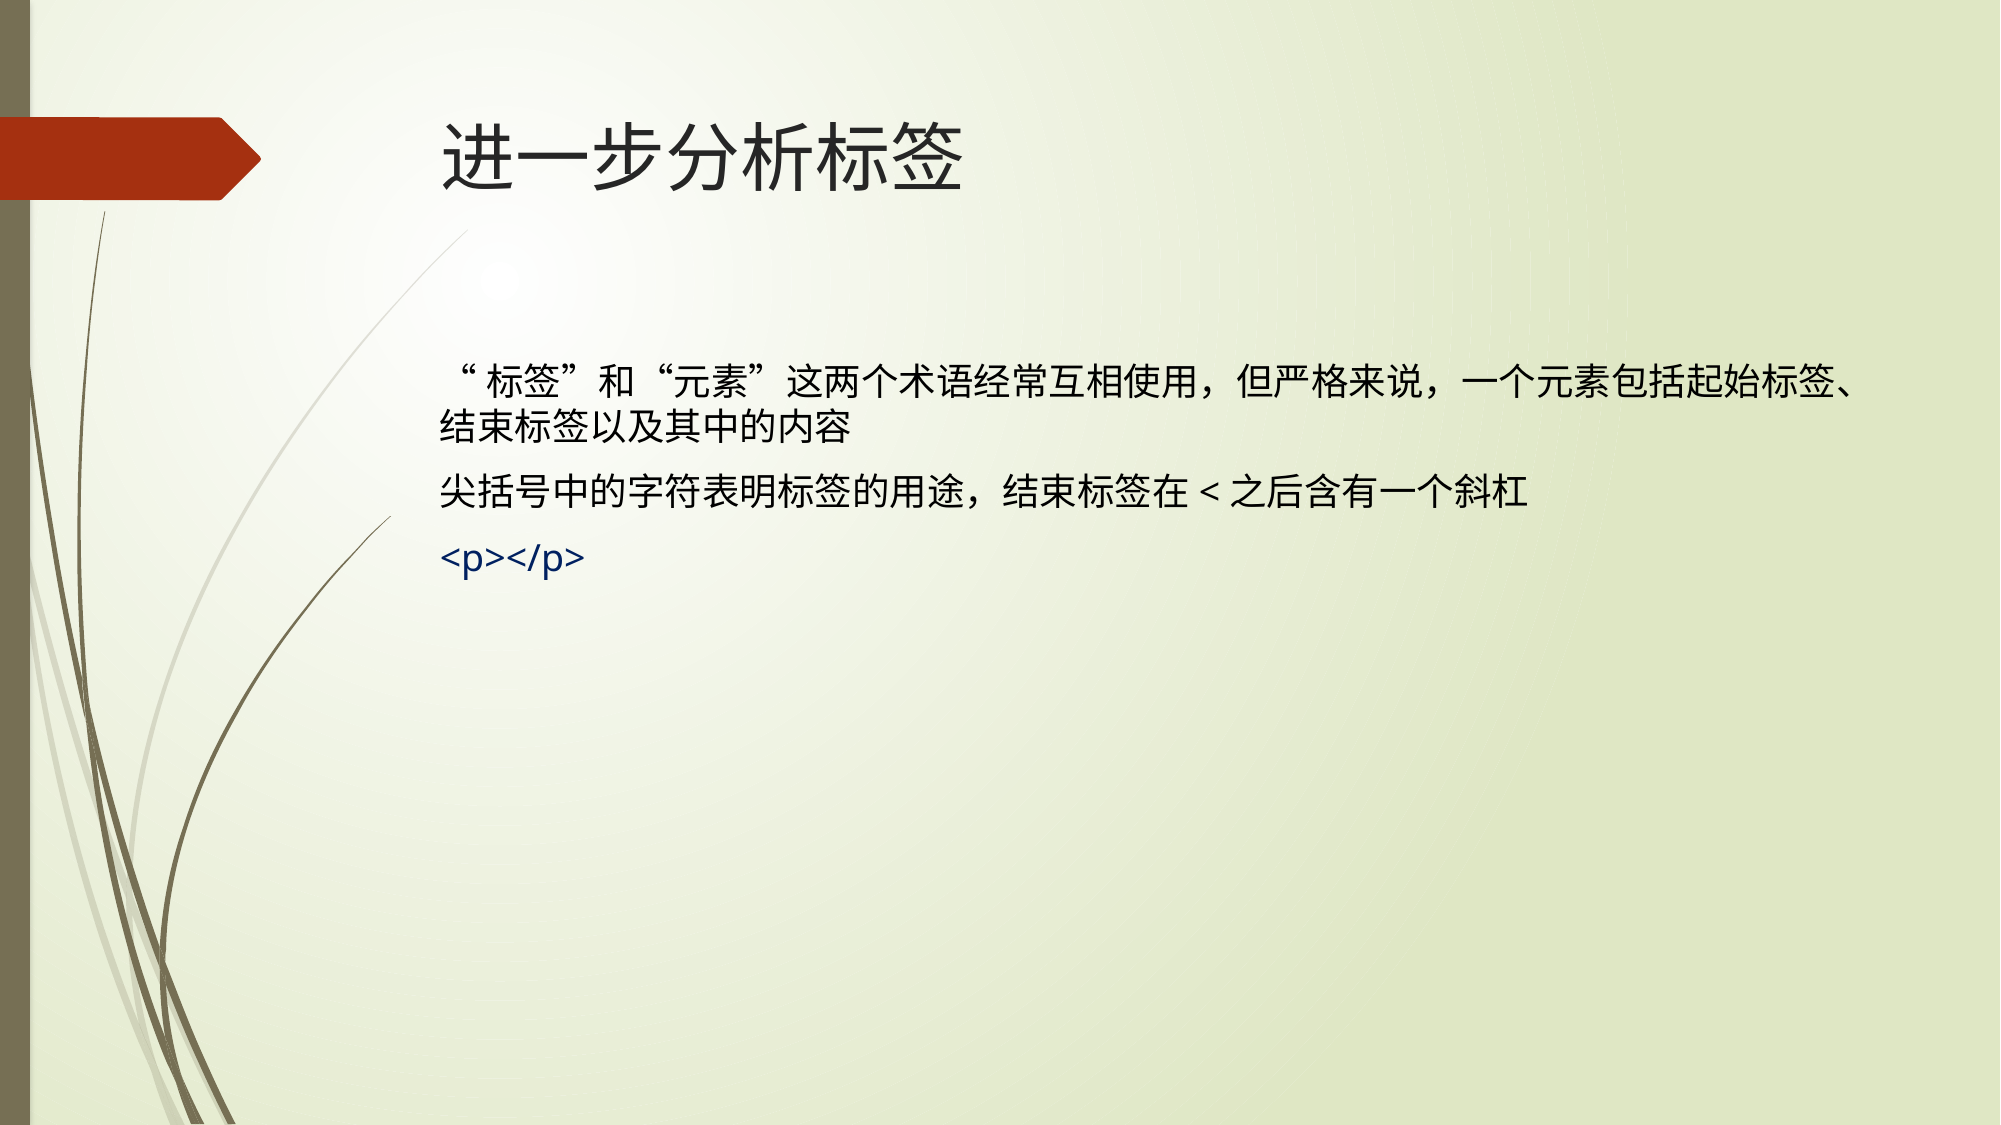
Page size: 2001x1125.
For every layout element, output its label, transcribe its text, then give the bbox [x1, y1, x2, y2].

list “标签”和“元素”这两个术语经常互相使用，但严格来说，一个元素包括起始标签、结束标签以及其中的内容 尖括号中的字符表明标签的用途，结束标签在<之后含有一个斜杠 <p></p> [424, 349, 1888, 614]
title 进一步分析标签 [425, 102, 1888, 313]
